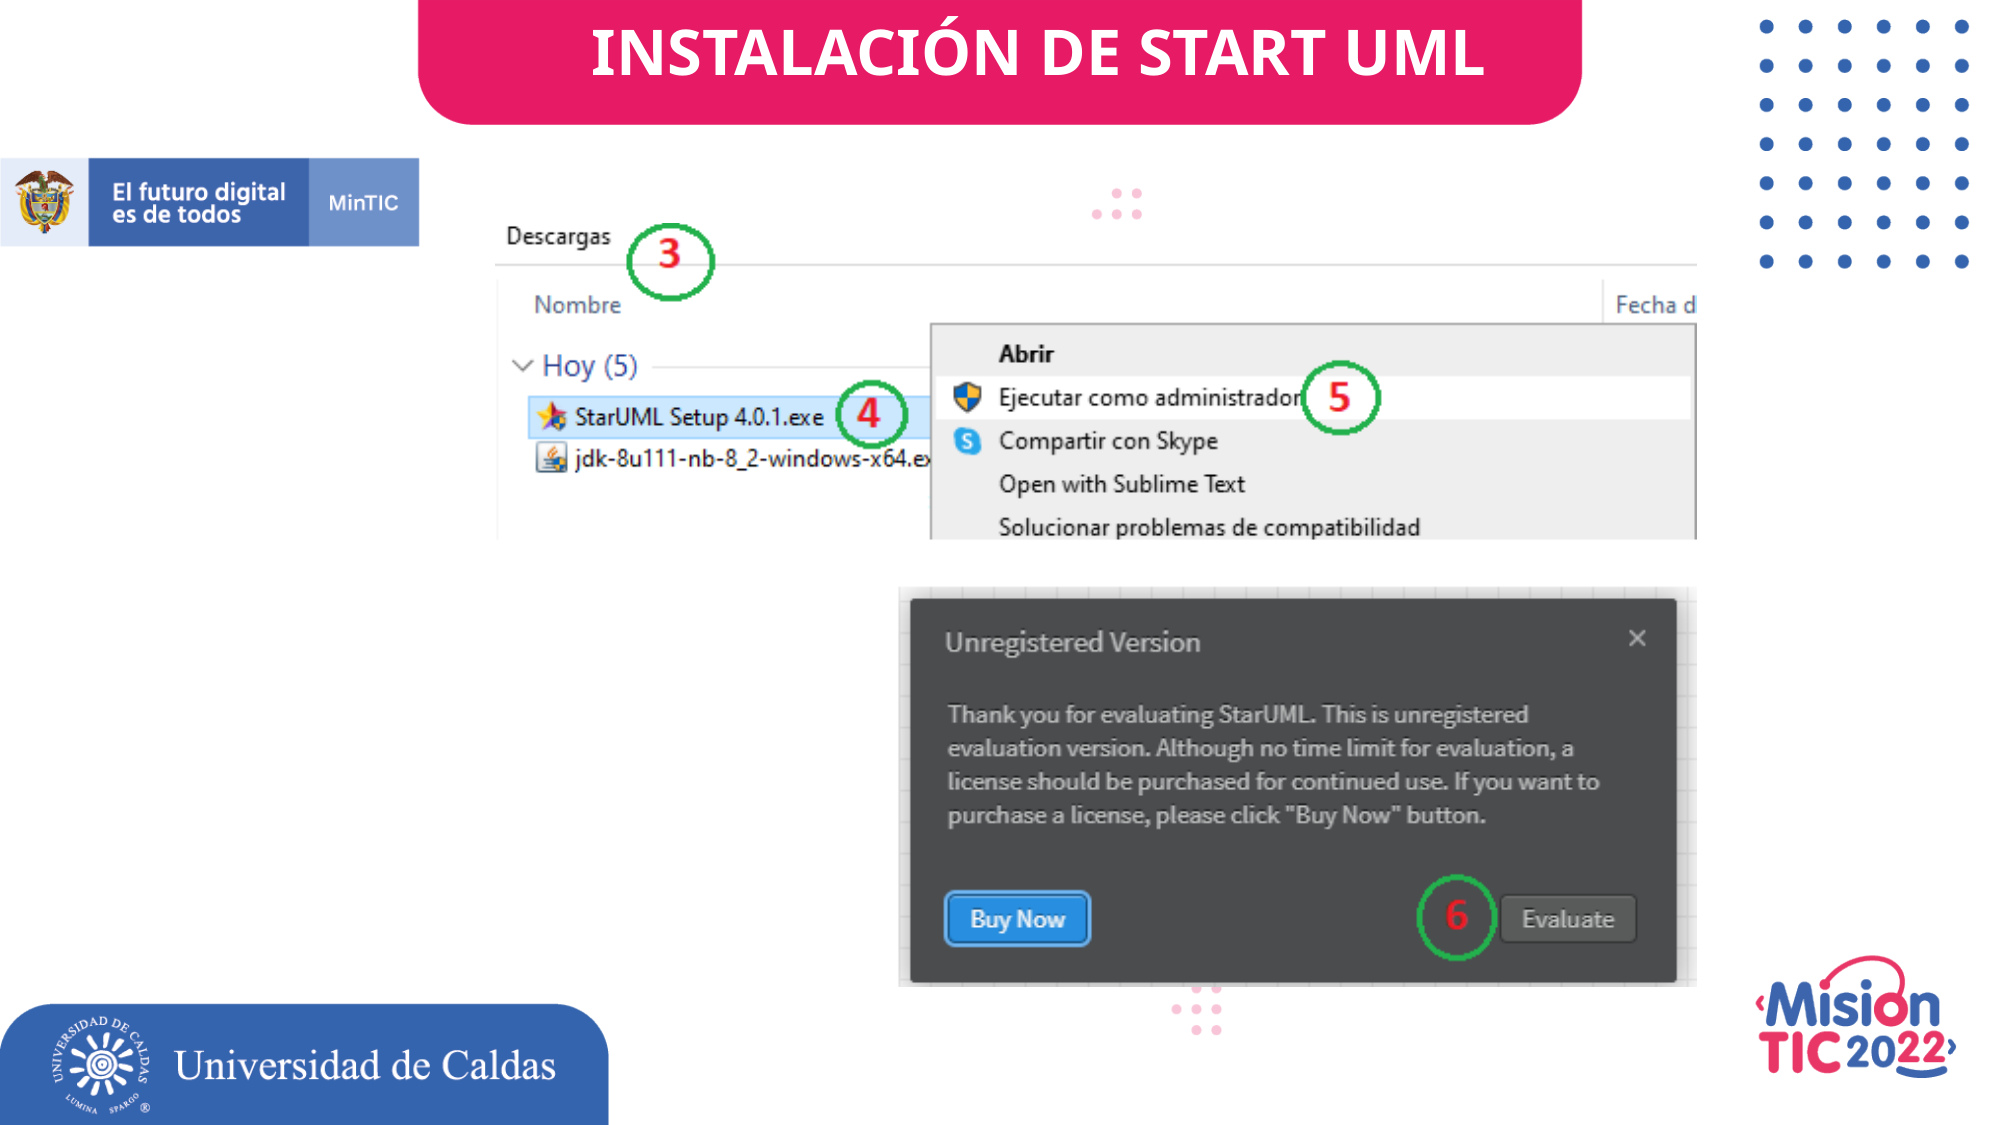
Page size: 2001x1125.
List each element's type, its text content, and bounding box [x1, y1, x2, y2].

picture [0, 0, 2000, 1125]
text_box INSTALACIÓN DE START UML [566, 0, 1513, 111]
